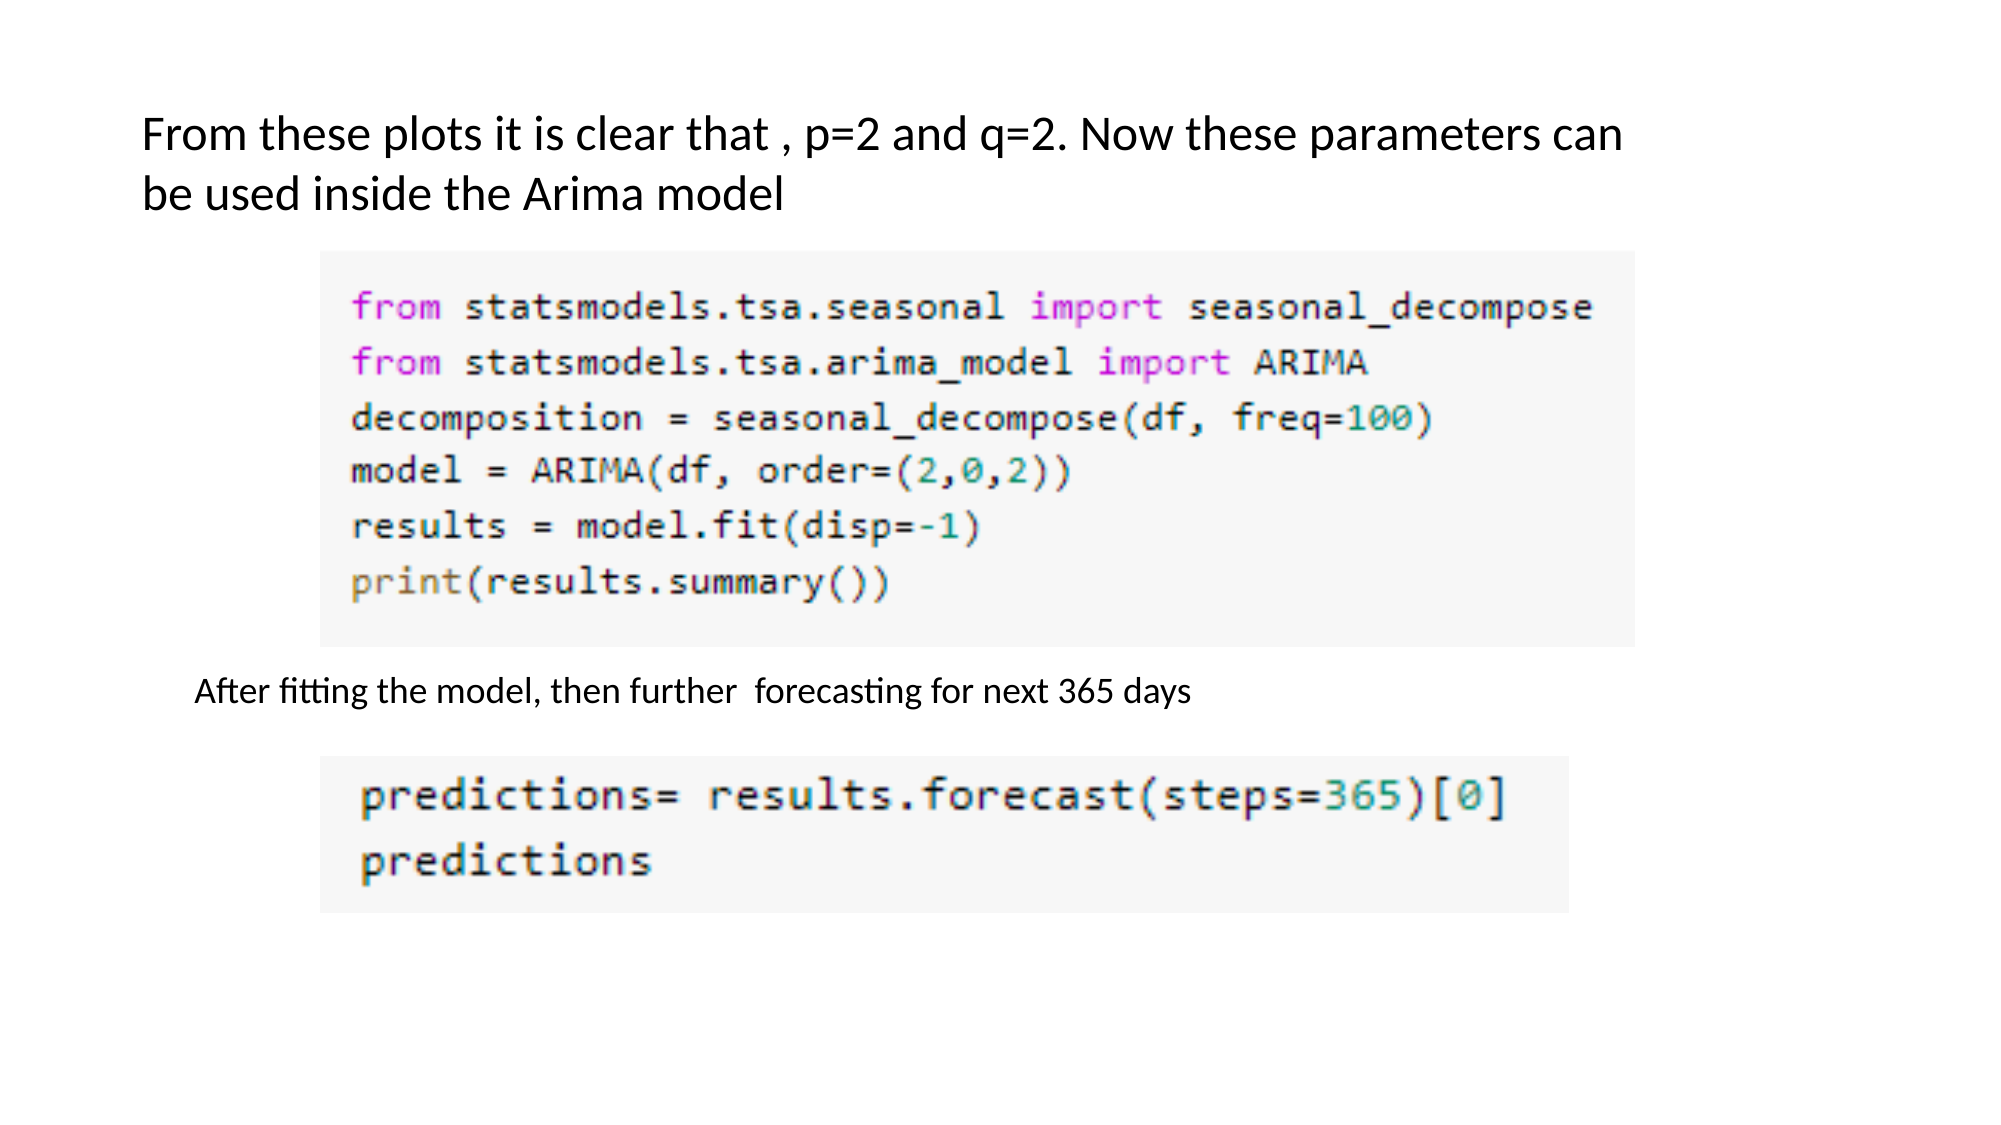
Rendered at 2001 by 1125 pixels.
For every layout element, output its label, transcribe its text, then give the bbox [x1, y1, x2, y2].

picture [320, 755, 1569, 913]
text_box After fitting the model, then further forecasting for next 365 days [179, 659, 1441, 719]
picture [320, 249, 1635, 647]
text_box From these plots it is clear that , p=2 and q=2. Now these parameters can be used inside the Arima model [127, 93, 1666, 229]
